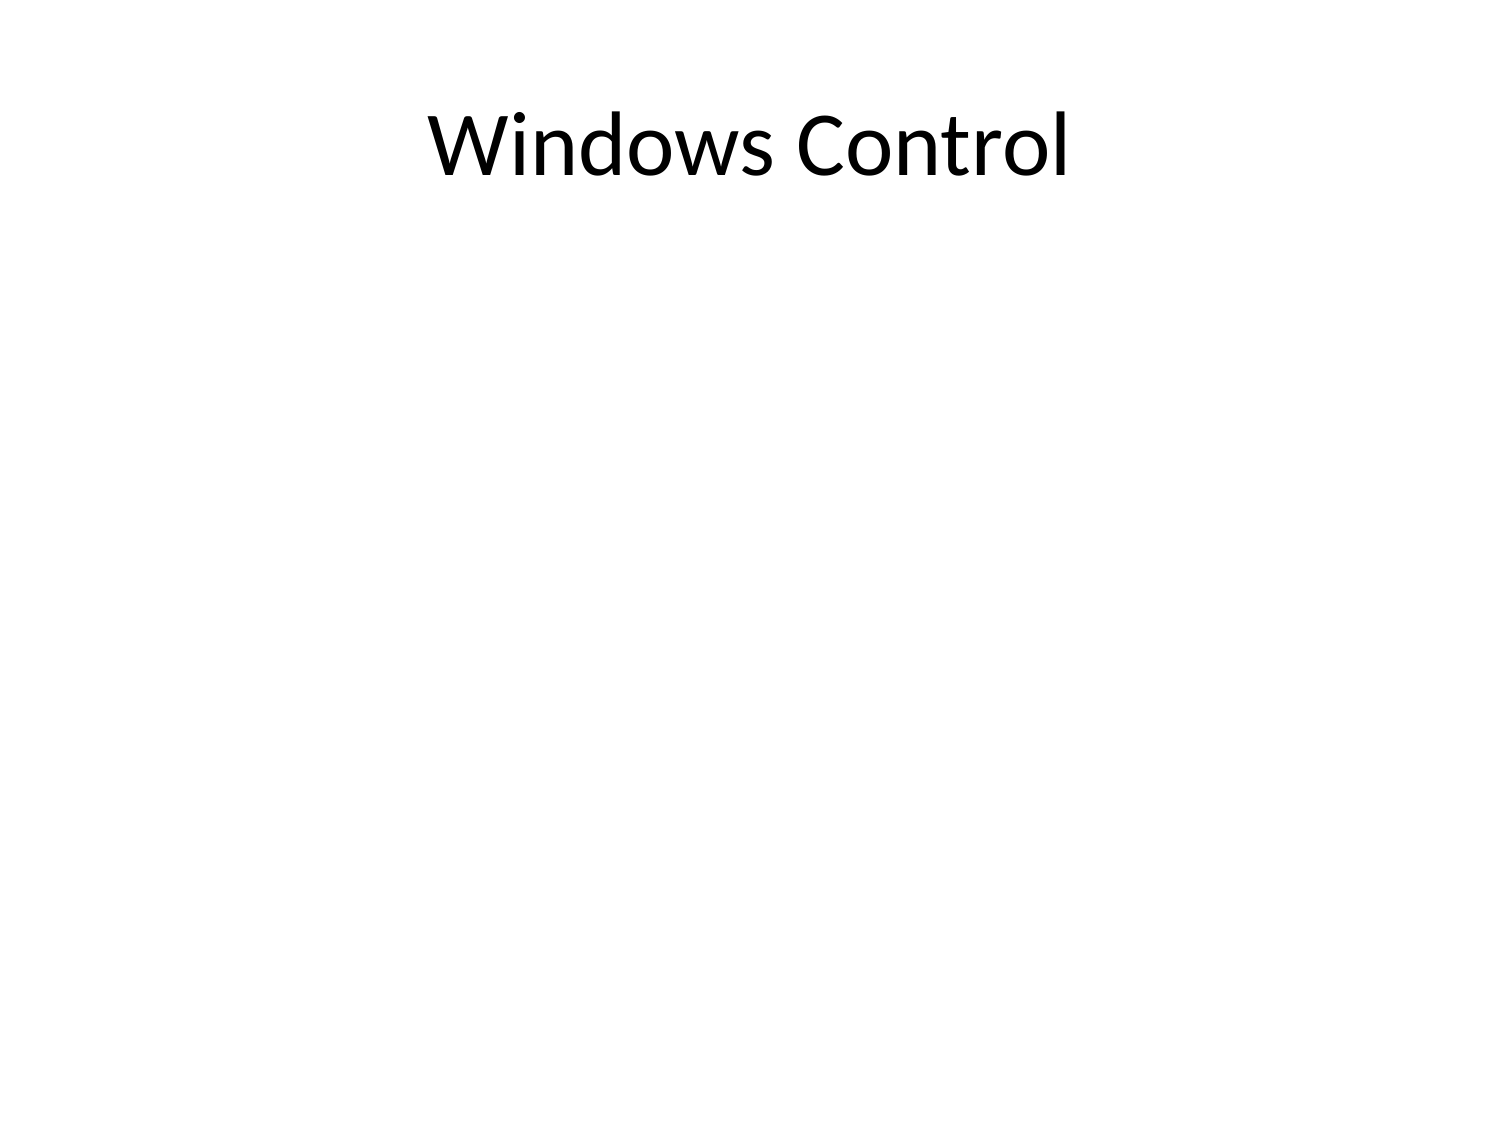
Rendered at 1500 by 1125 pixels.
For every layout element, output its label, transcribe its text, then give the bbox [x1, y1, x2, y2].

title Windows Control [75, 45, 1425, 233]
